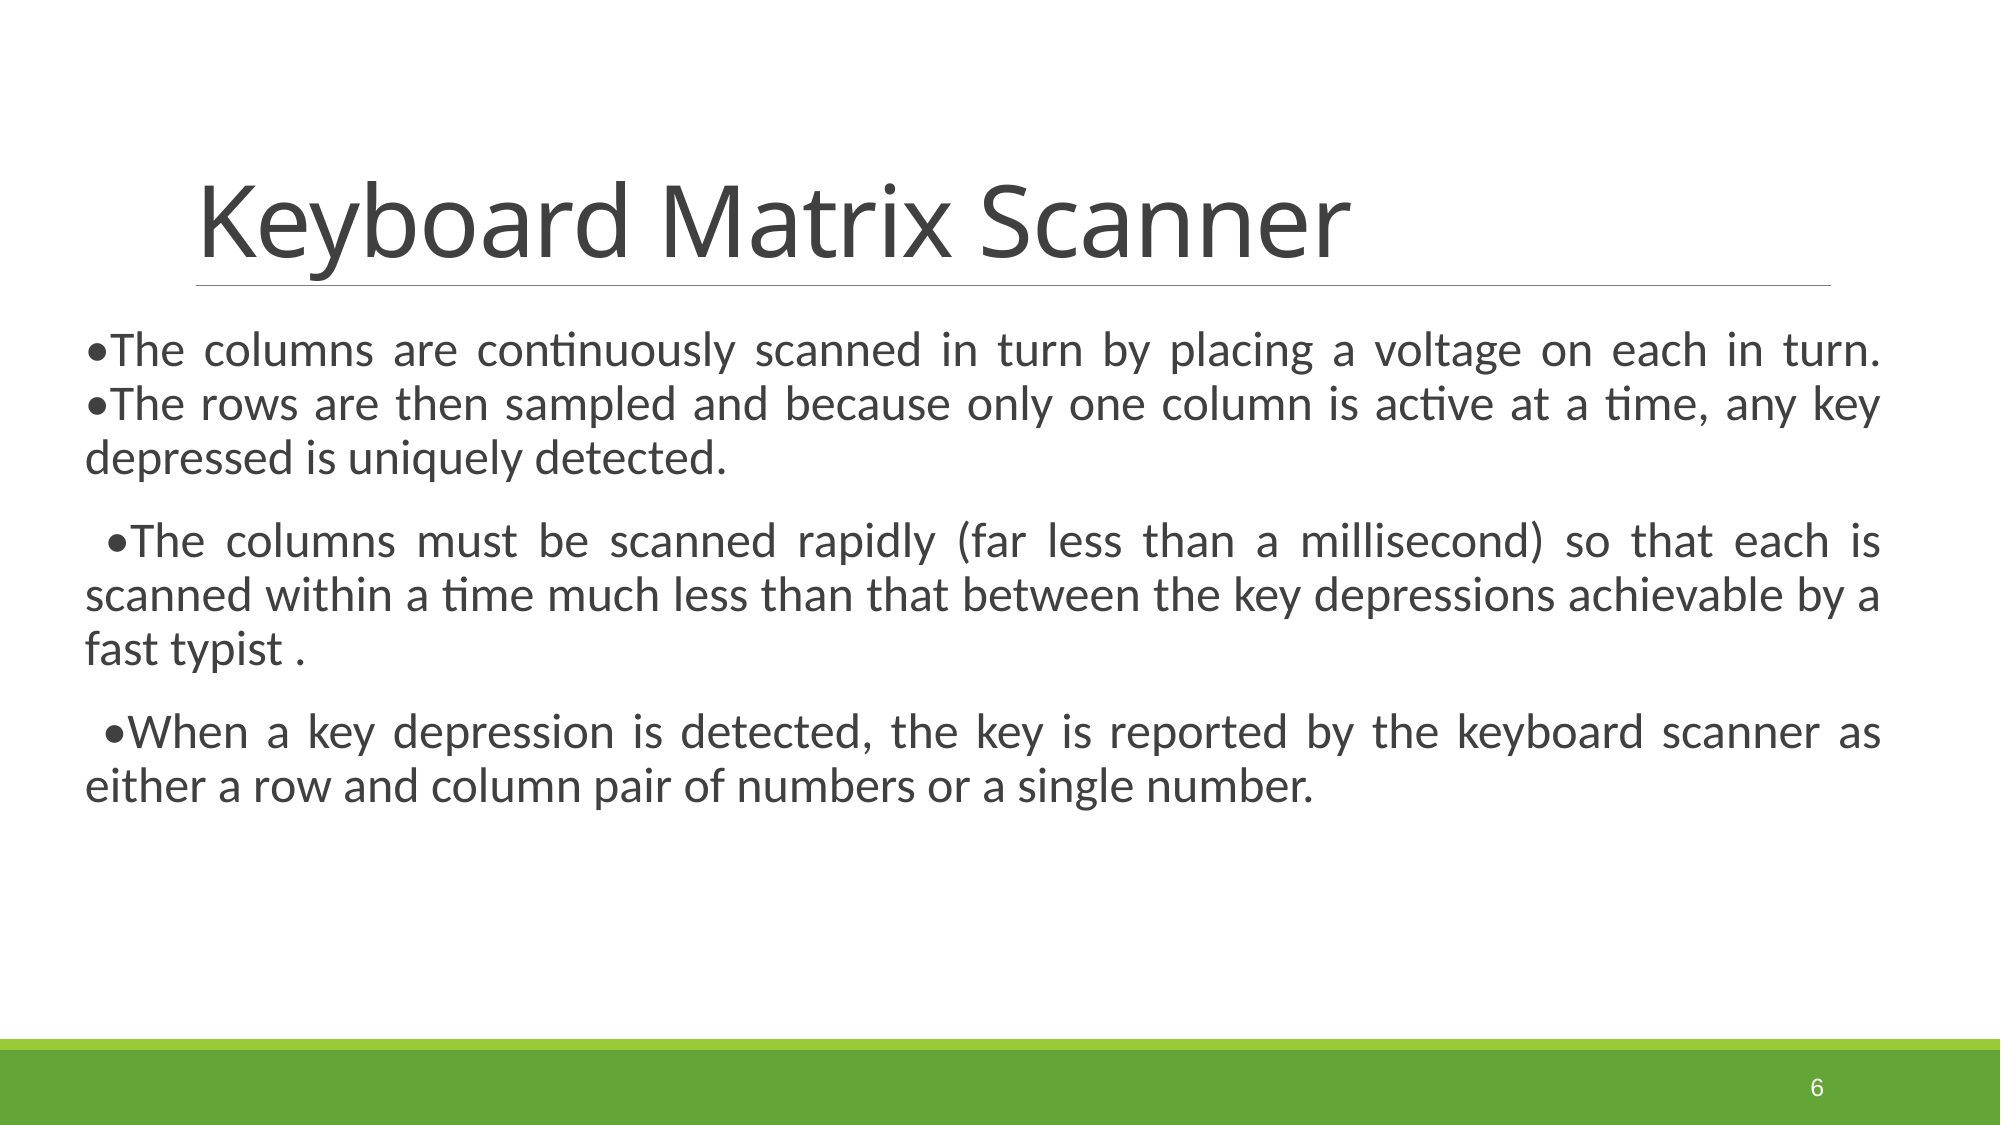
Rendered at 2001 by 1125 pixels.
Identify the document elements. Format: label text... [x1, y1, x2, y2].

slide_number 6 [1624, 1059, 1840, 1120]
title Keyboard Matrix Scanner [180, 47, 1830, 285]
list •The columns are continuously scanned in turn by placing a voltage on each in turn. •The rows are then sampled and because only one column is active at a time, any key depressed is uniquely detected. •The columns must be scanned rapidly (far less than a millisecond) so that each is scanned within a time much less than that between the key depressions achievable by a fast typist . •When a key depression is detected, the key is reported by the keyboard scanner as either a row and column pair of numbers or a single number. [85, 316, 1883, 998]
